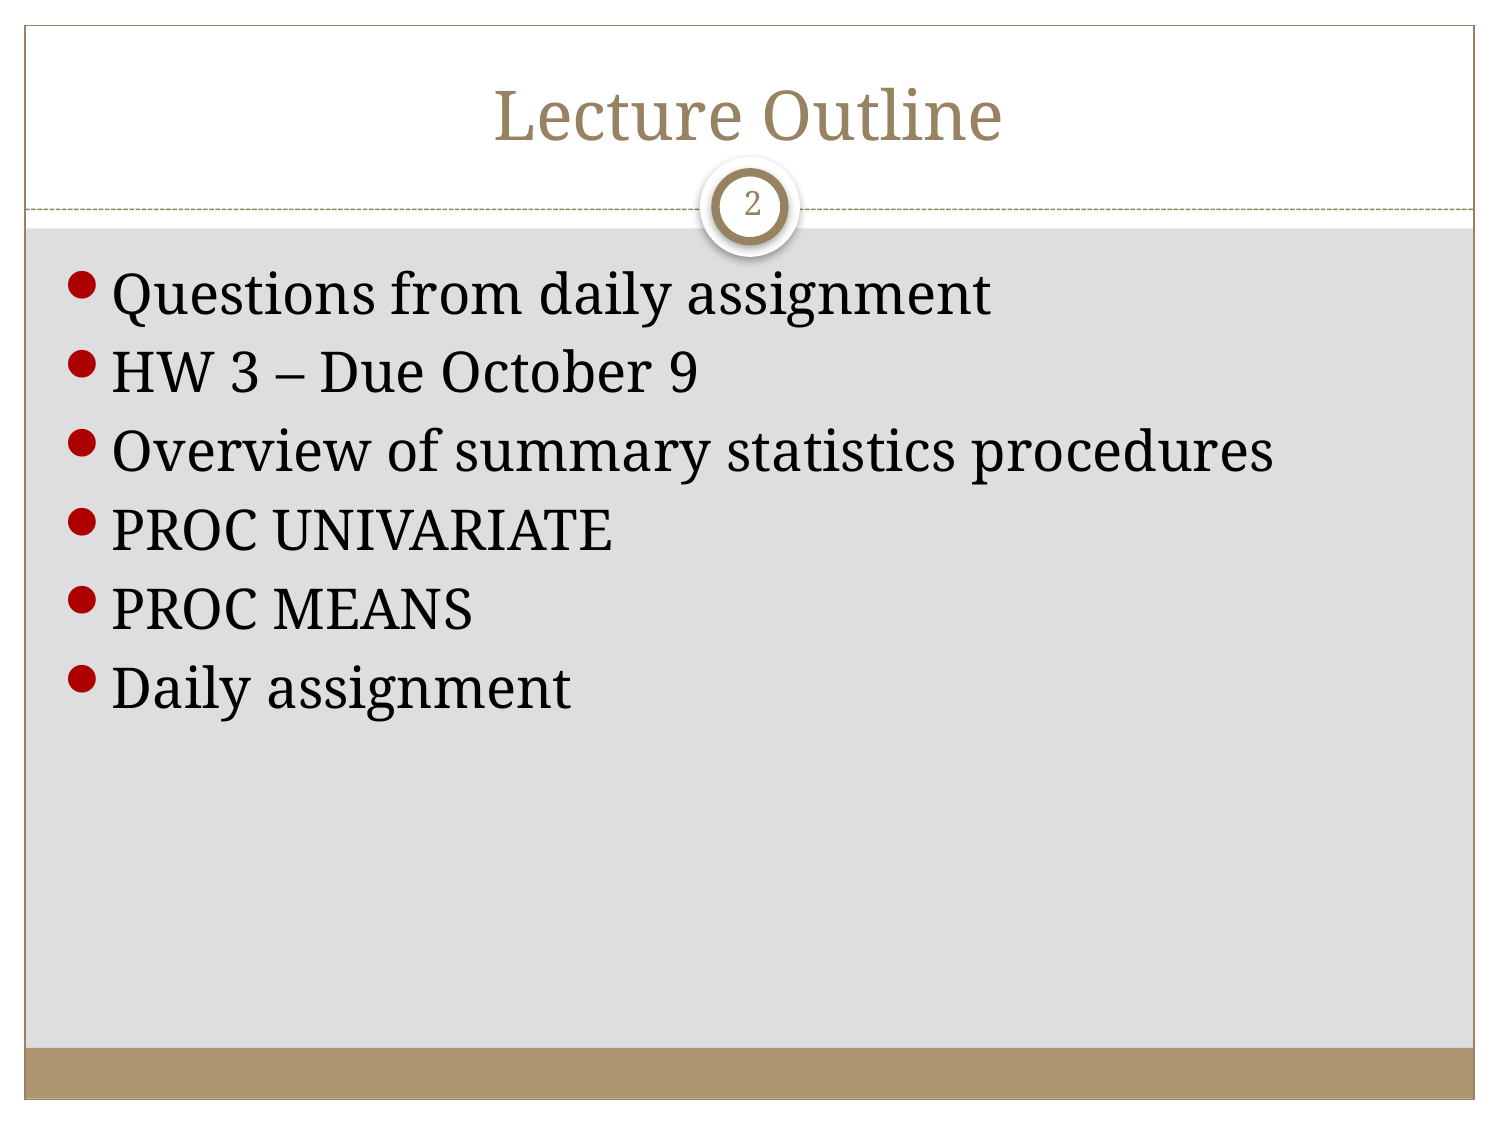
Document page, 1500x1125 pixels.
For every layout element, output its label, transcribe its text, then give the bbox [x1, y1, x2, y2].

title Lecture Outline [49, 37, 1450, 162]
slide_number 2 [715, 168, 791, 241]
list Questions from daily assignment HW 3 – Due October 9 Overview of summary statistics procedures PROC UNIVARIATE PROC MEANS Daily assignment [49, 250, 1445, 1001]
